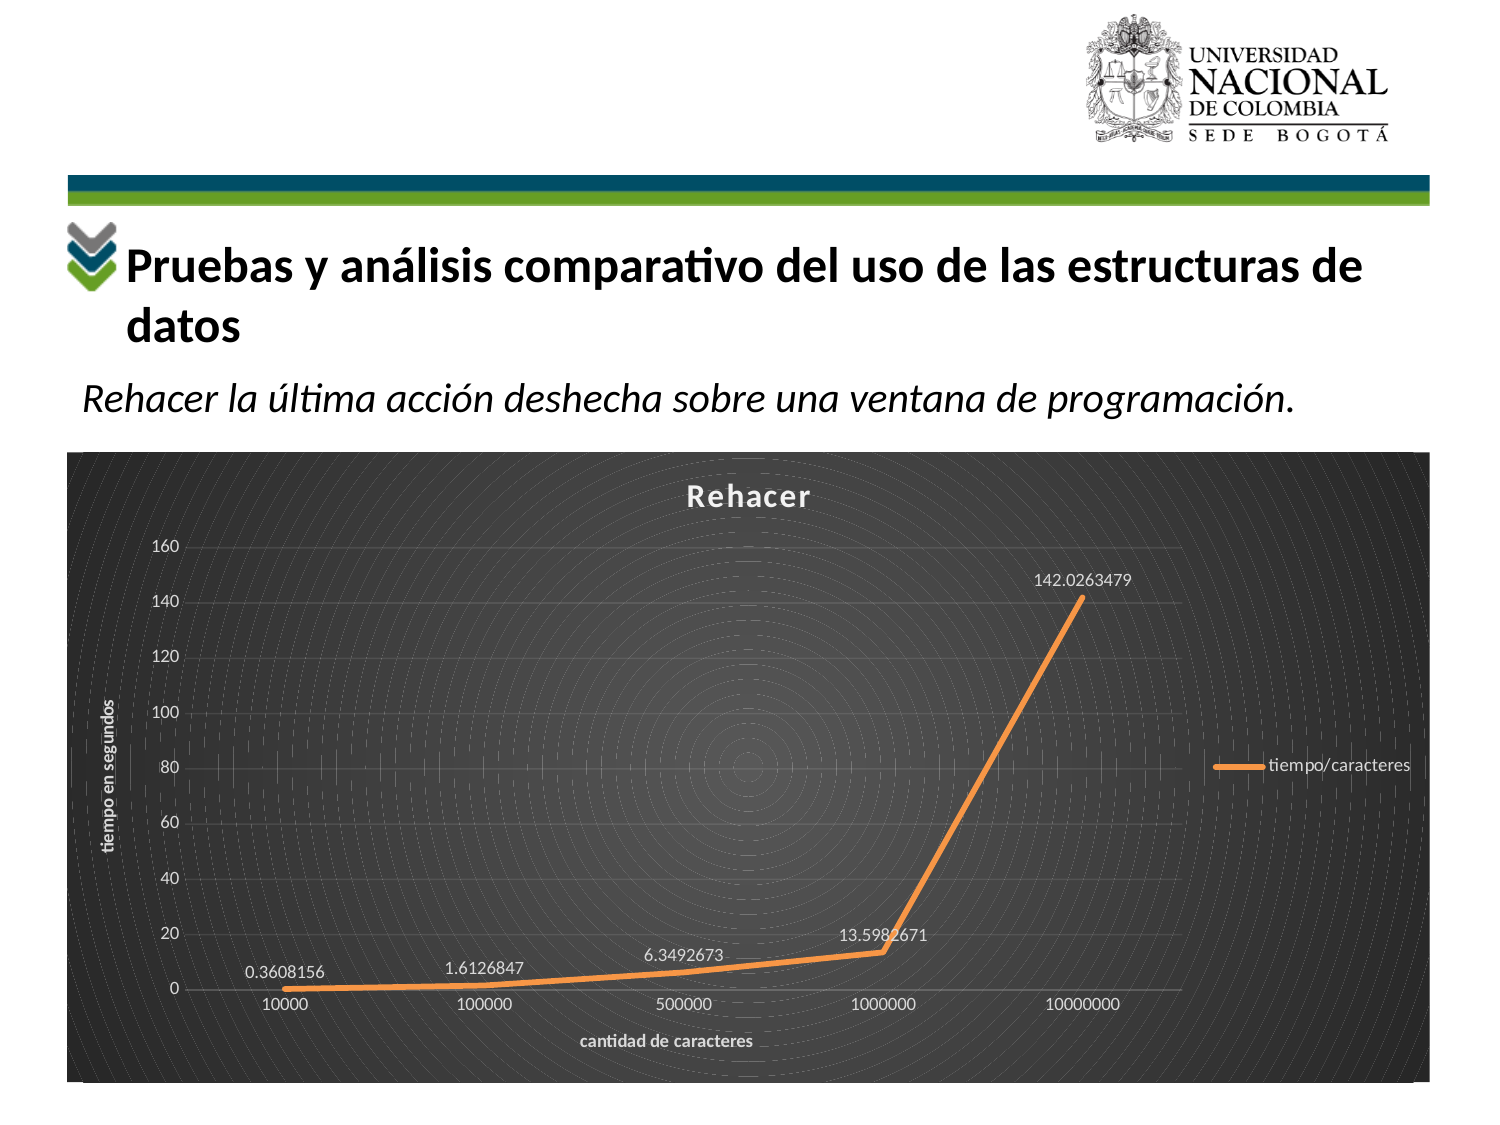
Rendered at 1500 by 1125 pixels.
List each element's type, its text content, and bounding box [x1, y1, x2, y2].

chart [66, 452, 1430, 1083]
picture [67, 191, 1430, 212]
text_box Pruebas y análisis comparativo del uso de las estructuras de datos [111, 229, 1471, 357]
picture [66, 222, 118, 294]
text_box Rehacer la última acción deshecha sobre una ventana de programación. [67, 363, 1430, 429]
picture [1080, 8, 1394, 148]
